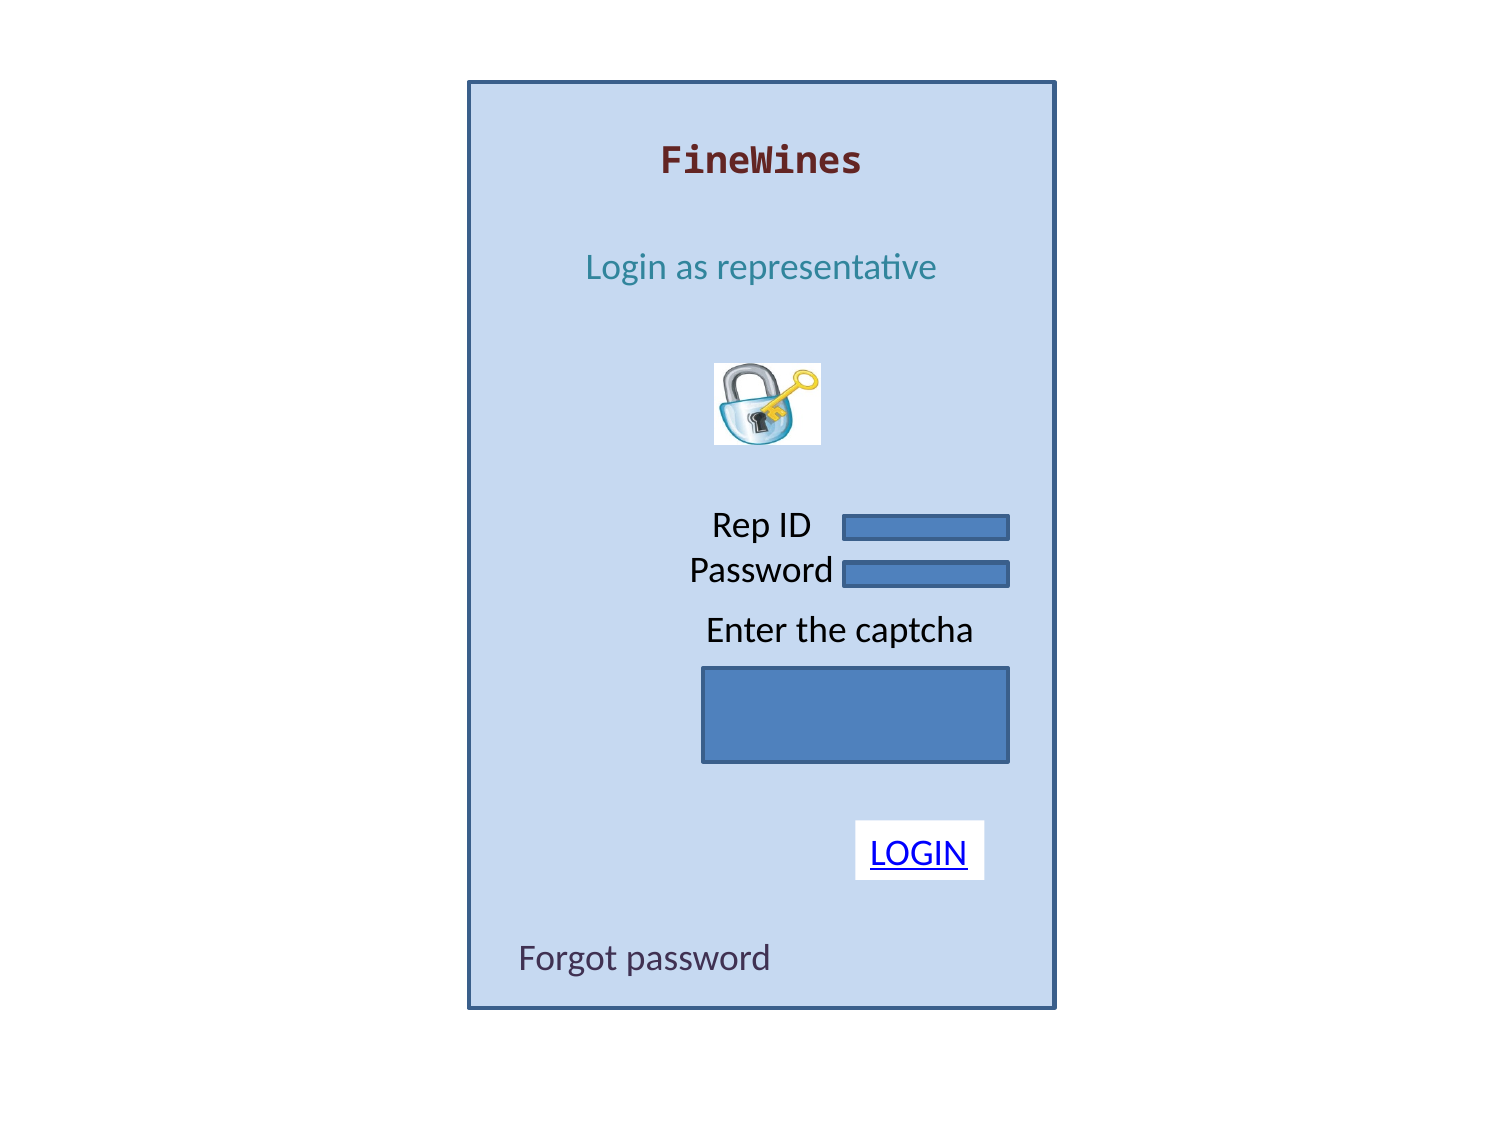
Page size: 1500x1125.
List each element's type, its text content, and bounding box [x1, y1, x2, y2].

text_box Enter the captcha [691, 597, 1008, 658]
text_box Forgot password [503, 925, 797, 986]
text_box Login as representative [539, 234, 985, 295]
text_box [842, 560, 1010, 588]
text_box Rep ID Password [467, 80, 1057, 1010]
text_box [701, 666, 1010, 764]
text_box LOGIN [855, 820, 985, 880]
picture [714, 362, 821, 445]
text_box FineWines [550, 128, 973, 189]
text_box [842, 514, 1010, 541]
